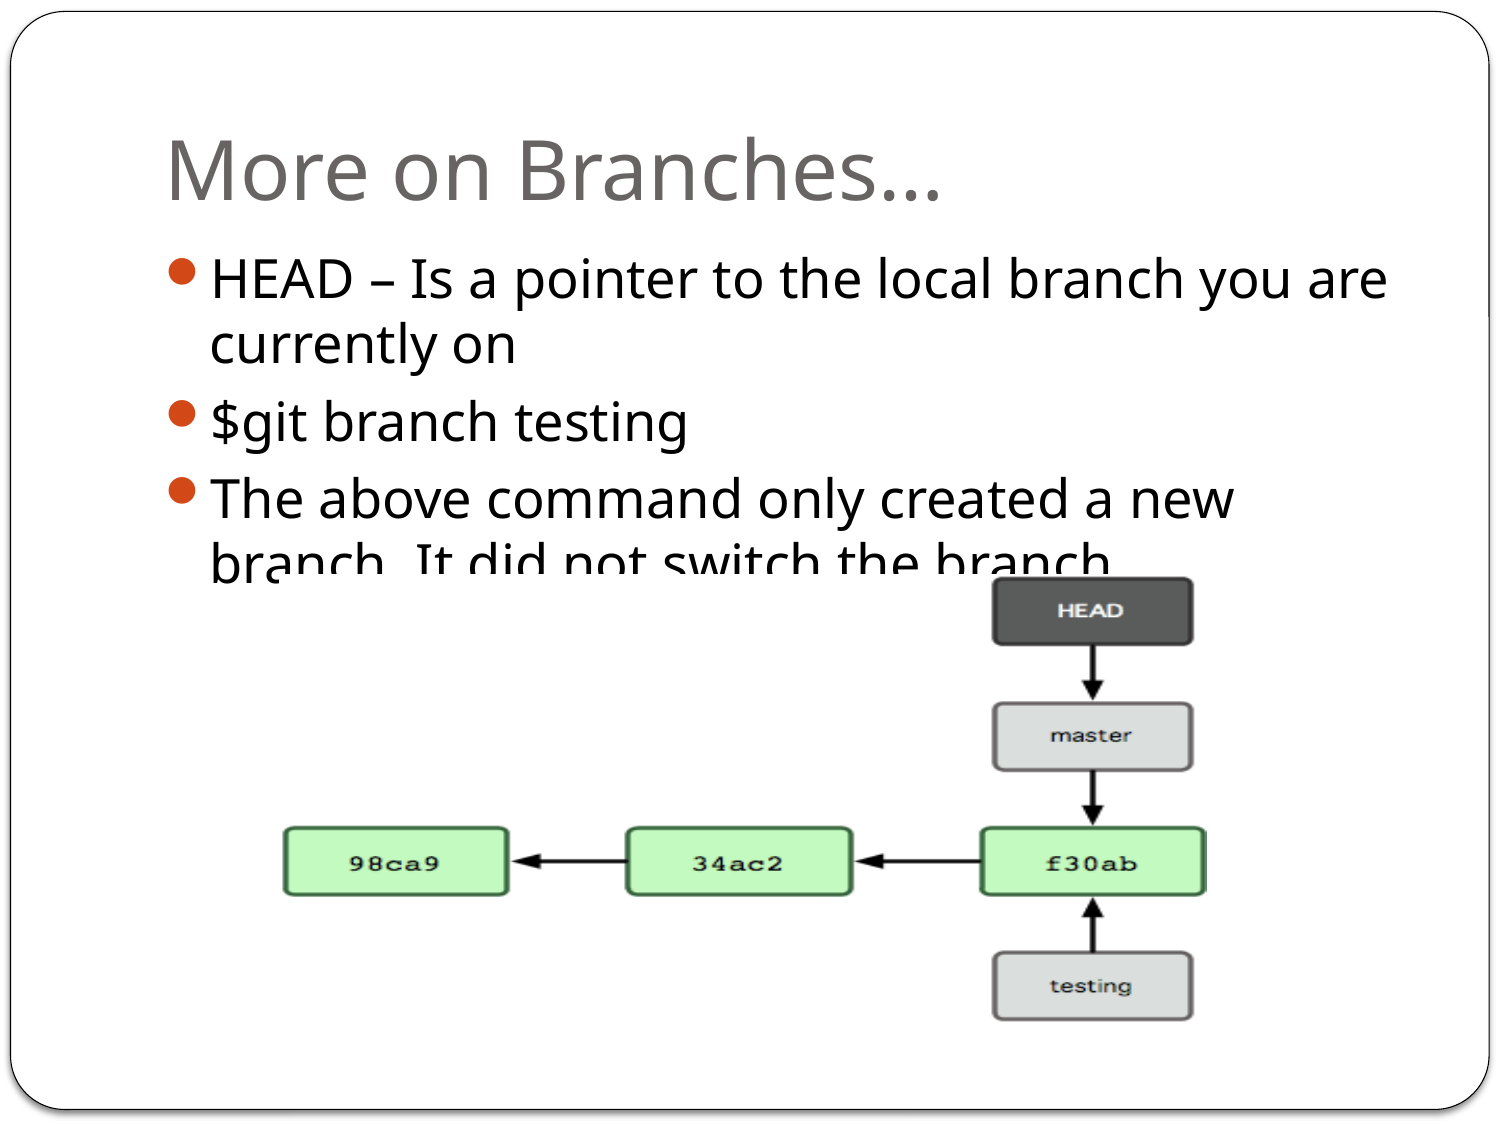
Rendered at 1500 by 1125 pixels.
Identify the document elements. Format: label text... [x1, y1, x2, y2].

picture [279, 574, 1208, 1023]
title More on Branches… [150, 45, 1425, 233]
list HEAD – Is a pointer to the local branch you are currently on $git branch testing The above command only created a new branch. It did not switch the branch [150, 237, 1425, 988]
